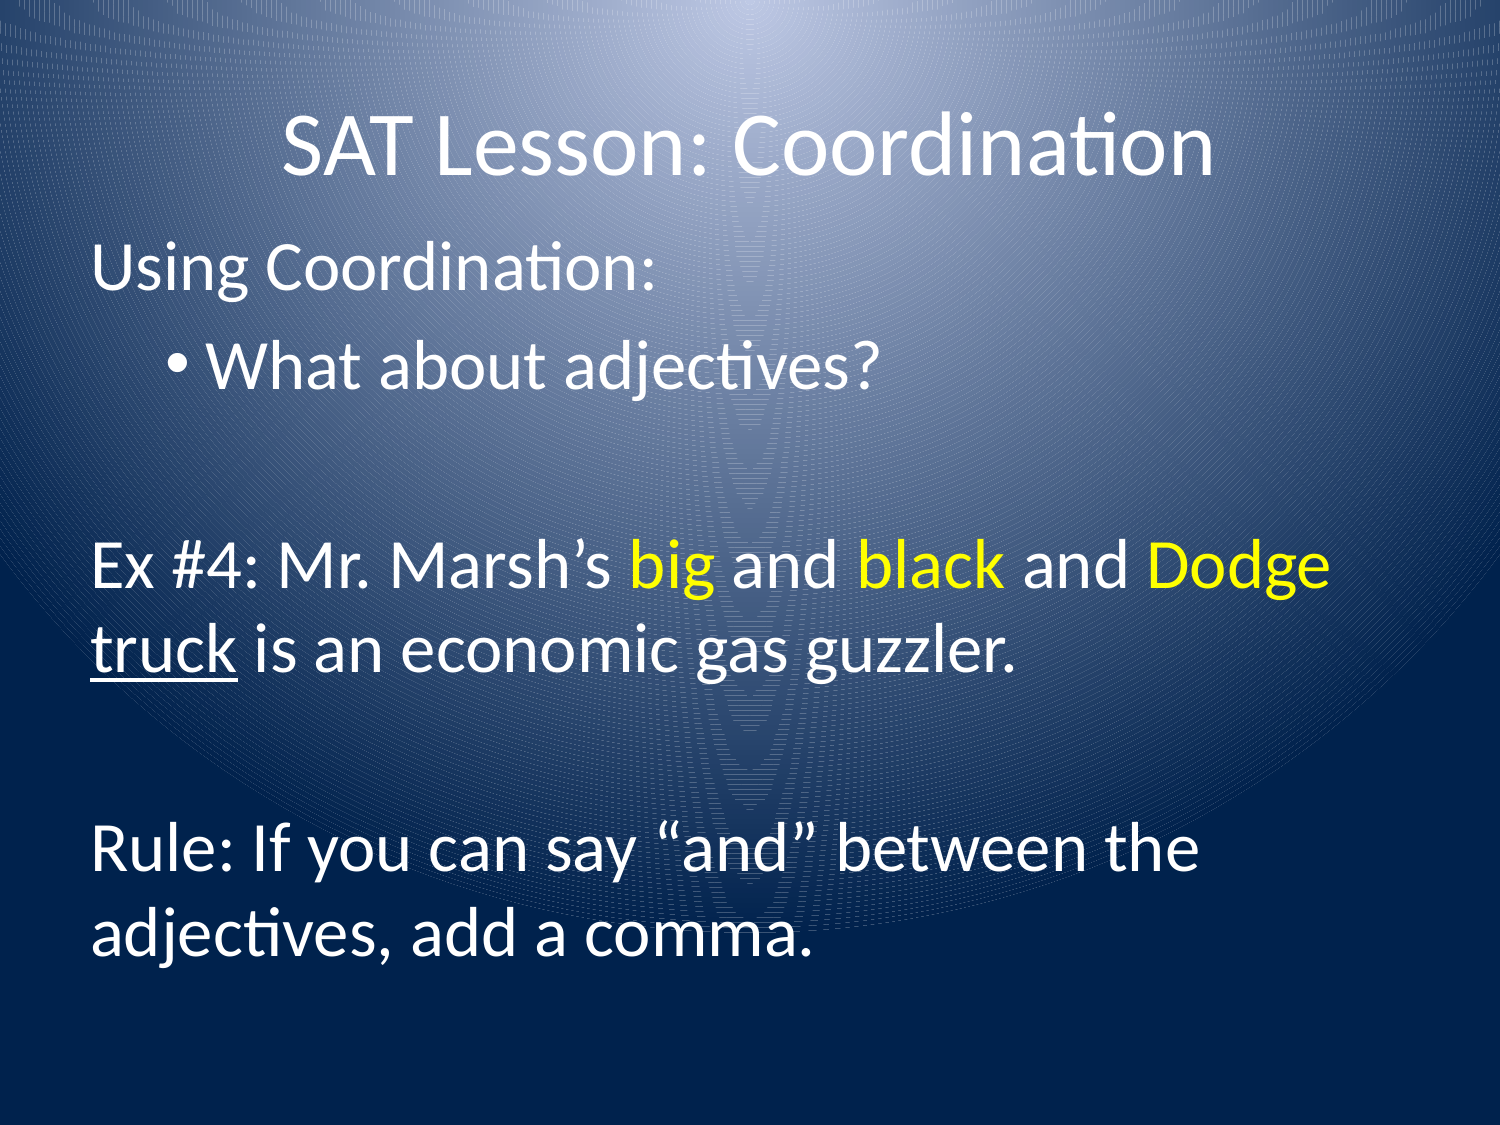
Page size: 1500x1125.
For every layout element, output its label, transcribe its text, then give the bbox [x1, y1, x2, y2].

list Using Coordination: What about adjectives? Ex #4: Mr. Marsh’s big and black and Dodge truck is an economic gas guzzler. Rule: If you can say “and” between the adjectives, add a comma. [74, 212, 1426, 1043]
title SAT Lesson: Coordination [74, 44, 1426, 212]
